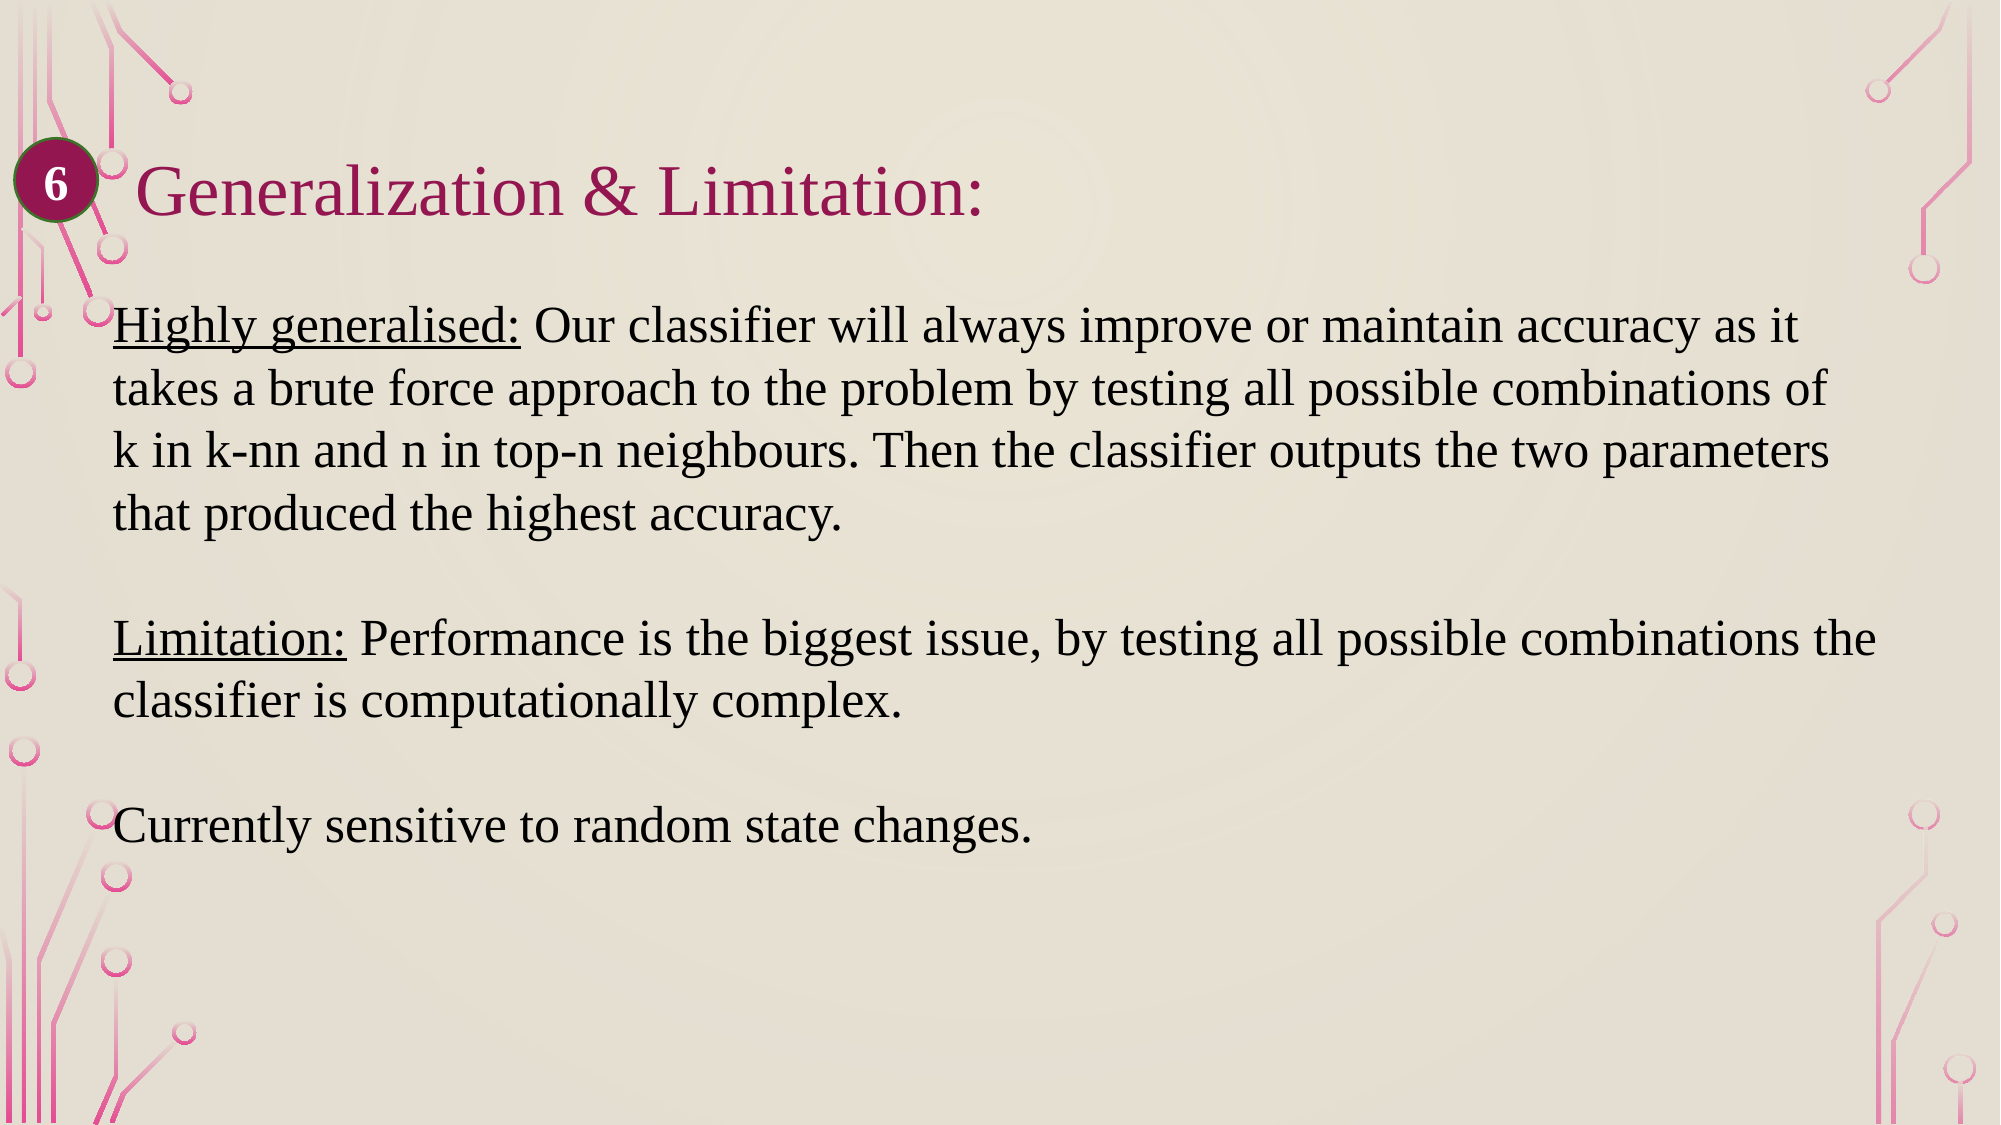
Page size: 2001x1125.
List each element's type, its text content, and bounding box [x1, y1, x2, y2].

text_box Generalization & Limitation: [119, 135, 1129, 238]
text_box 6 [14, 138, 98, 222]
text_box Highly generalised: Our classifier will always improve or maintain accuracy as it takes a brute force approach to the problem by testing all possible combinations of k in k-nn and n in top-n neighbours. Then the classifier outputs the two parameters that produced the highest accuracy. Limitation: Performance is the biggest issue, by testing all possible combinations the classifier is computationally complex. Currently sensitive to random state changes. [97, 283, 1925, 861]
